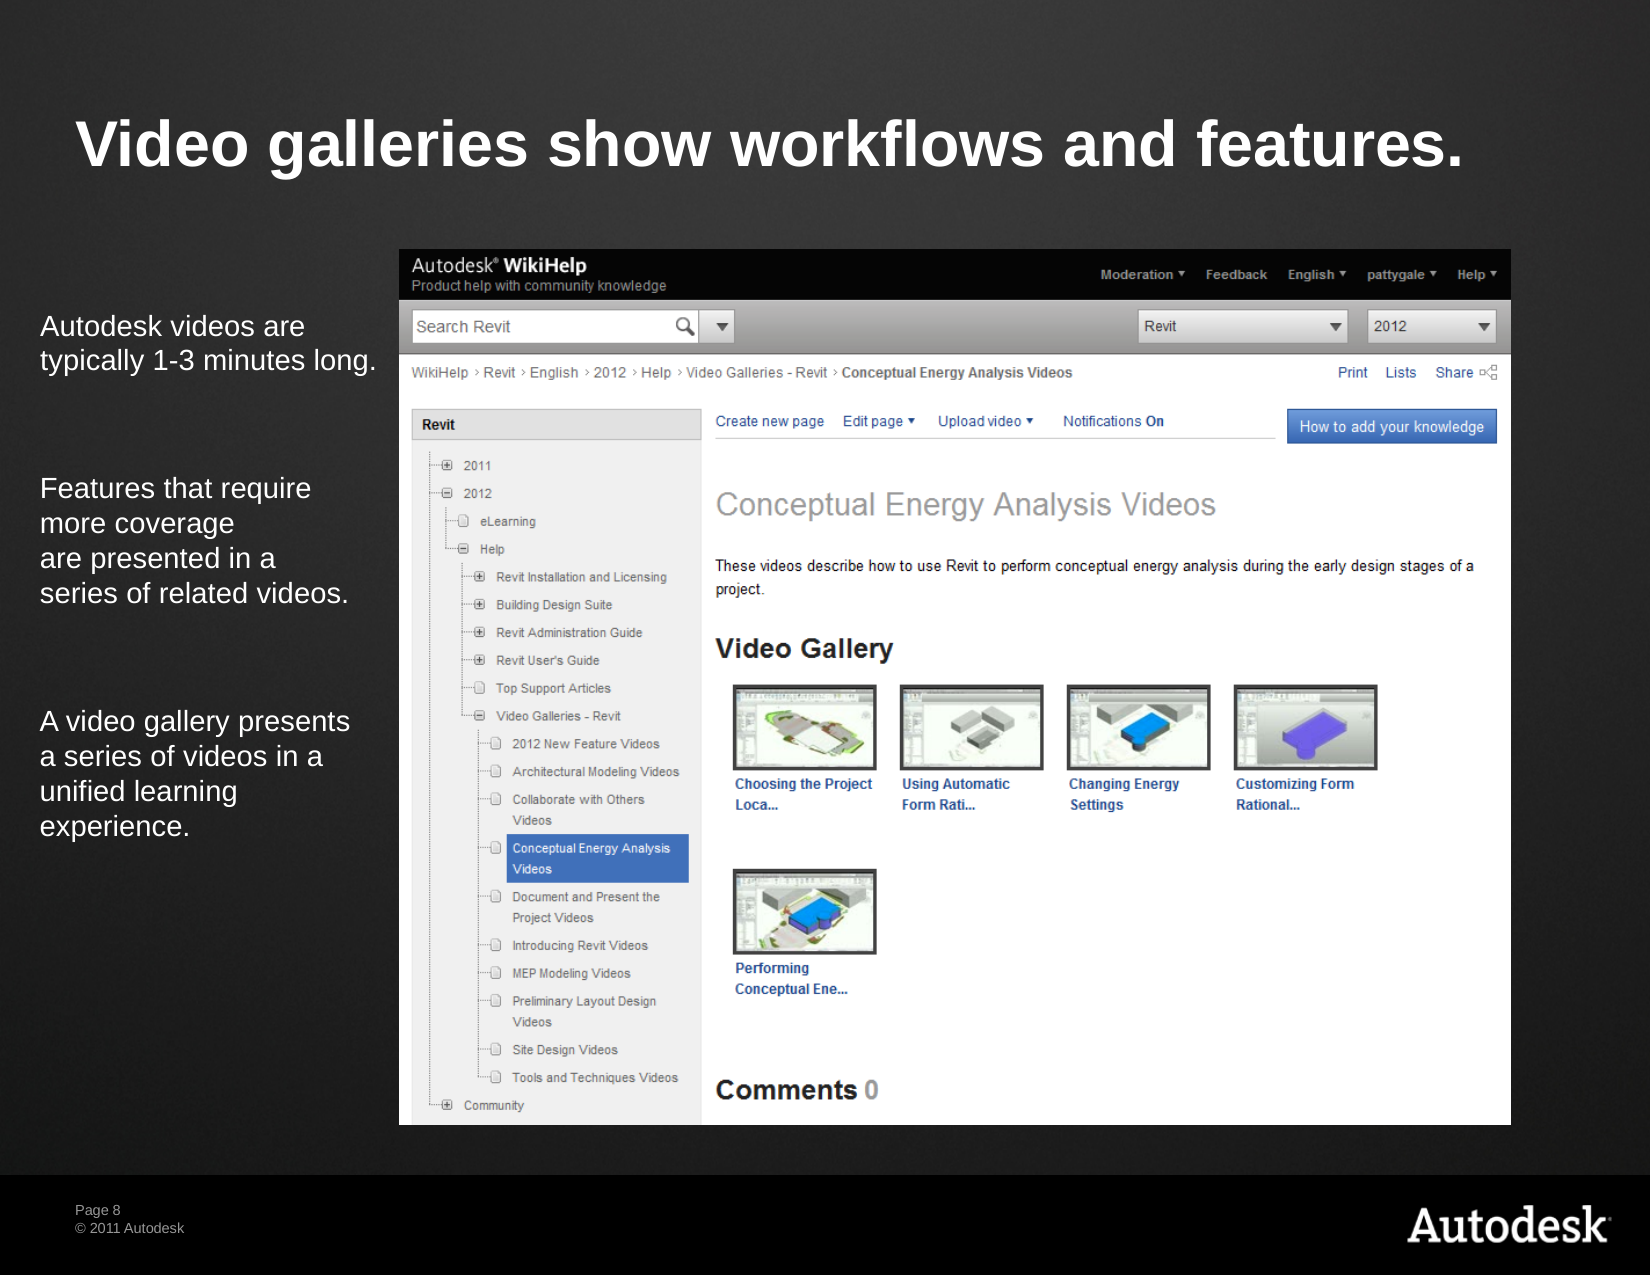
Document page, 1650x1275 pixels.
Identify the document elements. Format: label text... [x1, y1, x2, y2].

title Video galleries show workflows and features. [74, 46, 1568, 234]
text_box A video gallery presents a series of videos in a unified learning experience. [24, 694, 394, 850]
text_box Autodesk videos are typically 1-3 minutes long. [25, 299, 393, 385]
text_box Features that require more coverage are presented in a series of related videos. [25, 461, 365, 617]
picture [0, 0, 1650, 1275]
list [399, 249, 1511, 1126]
